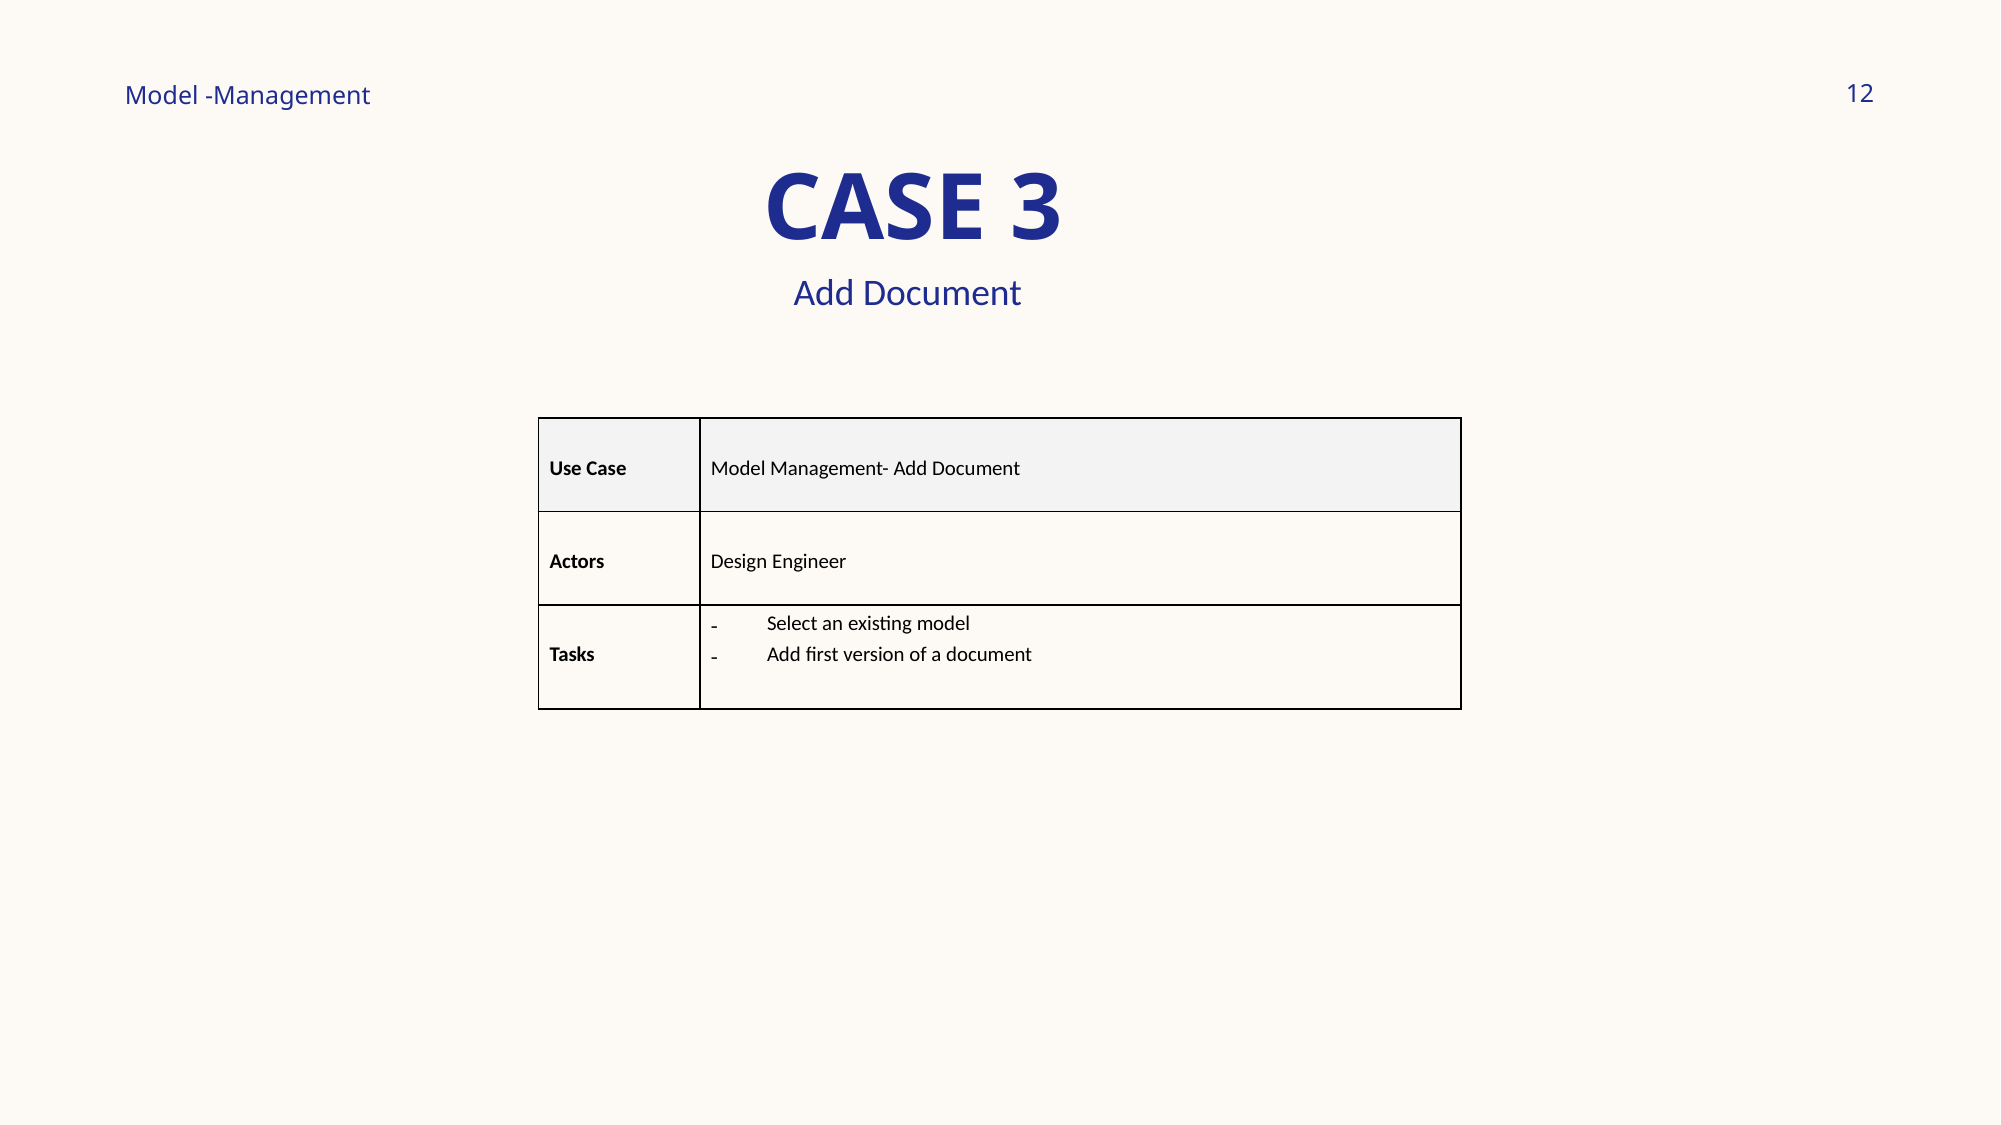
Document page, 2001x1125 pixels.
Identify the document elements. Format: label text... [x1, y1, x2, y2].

table_header Use Case [539, 419, 699, 511]
table_header Model Management- Add Document [701, 419, 1460, 511]
table_cell Tasks [539, 606, 699, 708]
table_cell Design Engineer [701, 512, 1460, 604]
table_cell Actors [539, 512, 699, 604]
slide_number 12 [1712, 75, 1875, 116]
text_box Add Document [467, 269, 1340, 342]
title CASE 3 [124, 123, 1725, 265]
table_cell Select an existing model Add first version of a document [701, 606, 1460, 708]
footer Model -Management [124, 75, 650, 116]
